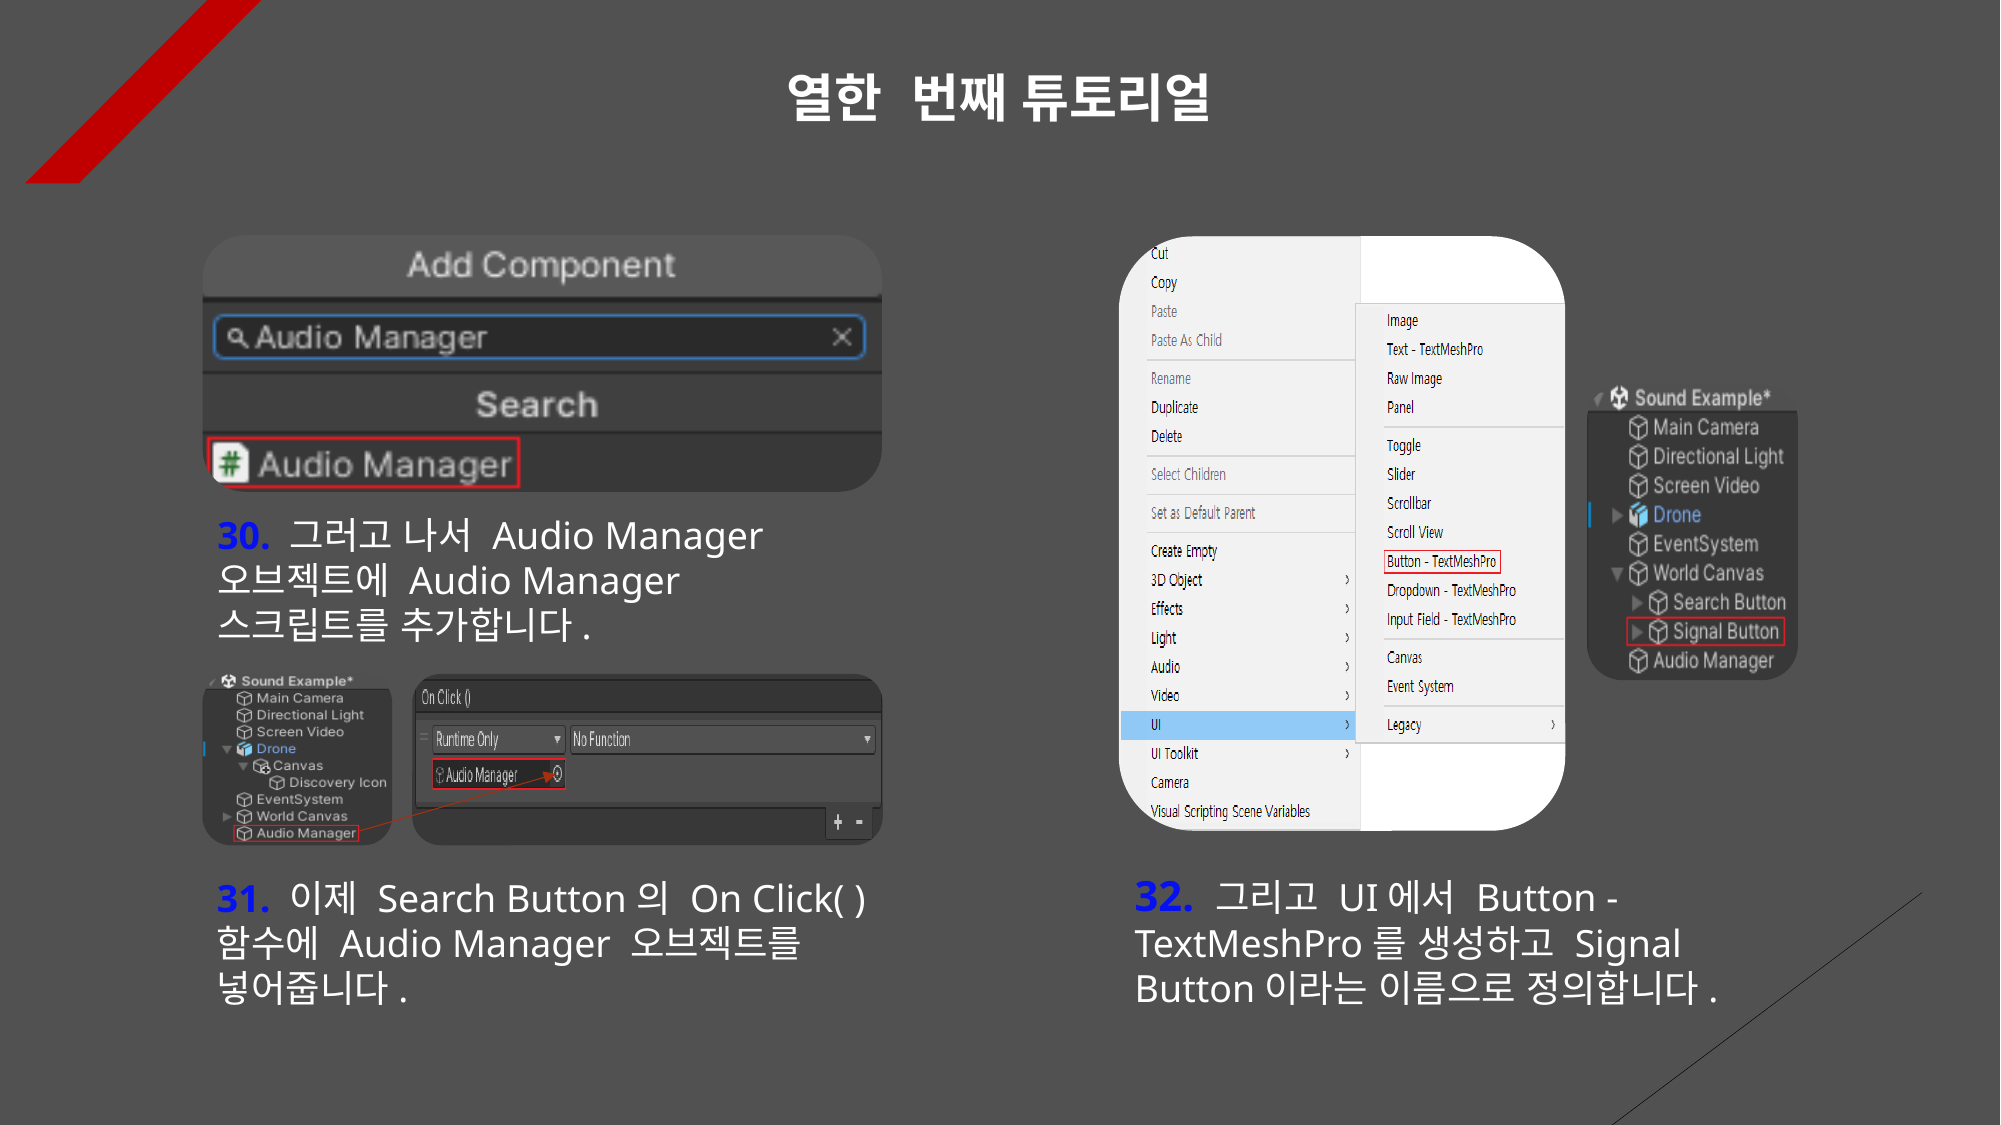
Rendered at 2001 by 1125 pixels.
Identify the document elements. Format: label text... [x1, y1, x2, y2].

text_box 열한 번째 튜토리얼 [736, 58, 1264, 136]
picture [1587, 384, 1798, 681]
picture [412, 673, 883, 846]
text_box 32. 그리고 UI에서 Button - TextMeshPro를 생성하고 Signal Button이라는 이름으로 정의합니다. [1119, 862, 1799, 1018]
picture [1118, 236, 1566, 831]
picture [202, 235, 882, 492]
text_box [359, 773, 556, 832]
picture [202, 673, 393, 846]
text_box 31. 이제 Search Button의 On Click( ) 함수에 Audio Manager 오브젝트를 넣어줍니다. [202, 867, 883, 1018]
text_box 30. 그러고 나서 Audio Manager 오브젝트에 Audio Manager 스크립트를 추가합니다. [202, 504, 883, 655]
